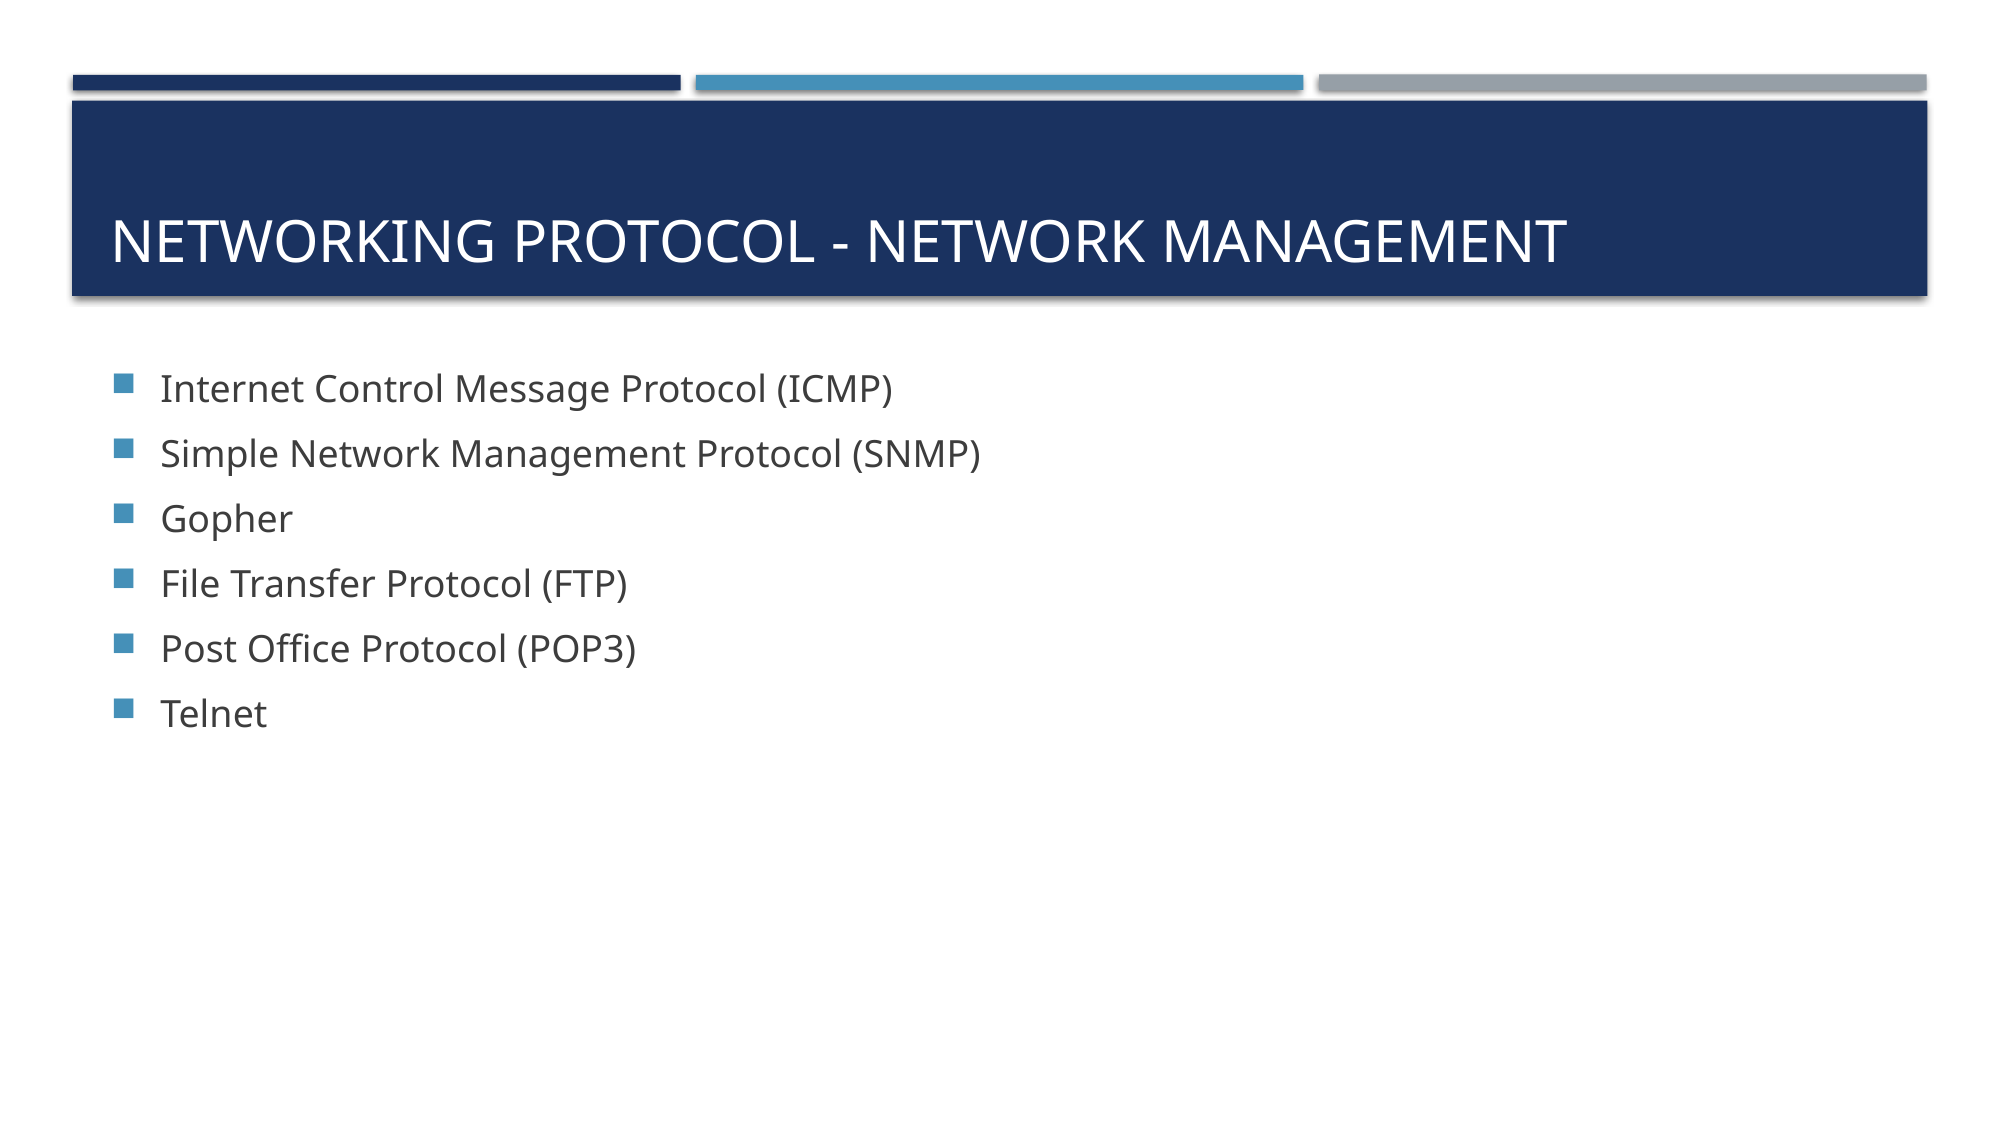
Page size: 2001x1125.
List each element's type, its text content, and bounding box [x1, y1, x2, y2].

title Networking Protocol - Network Management [95, 115, 1905, 282]
list Internet Control Message Protocol (ICMP) Simple Network Management Protocol (SNMP) Gopher File Transfer Protocol (FTP) Post Office Protocol (POP3) Telnet [95, 357, 1905, 962]
